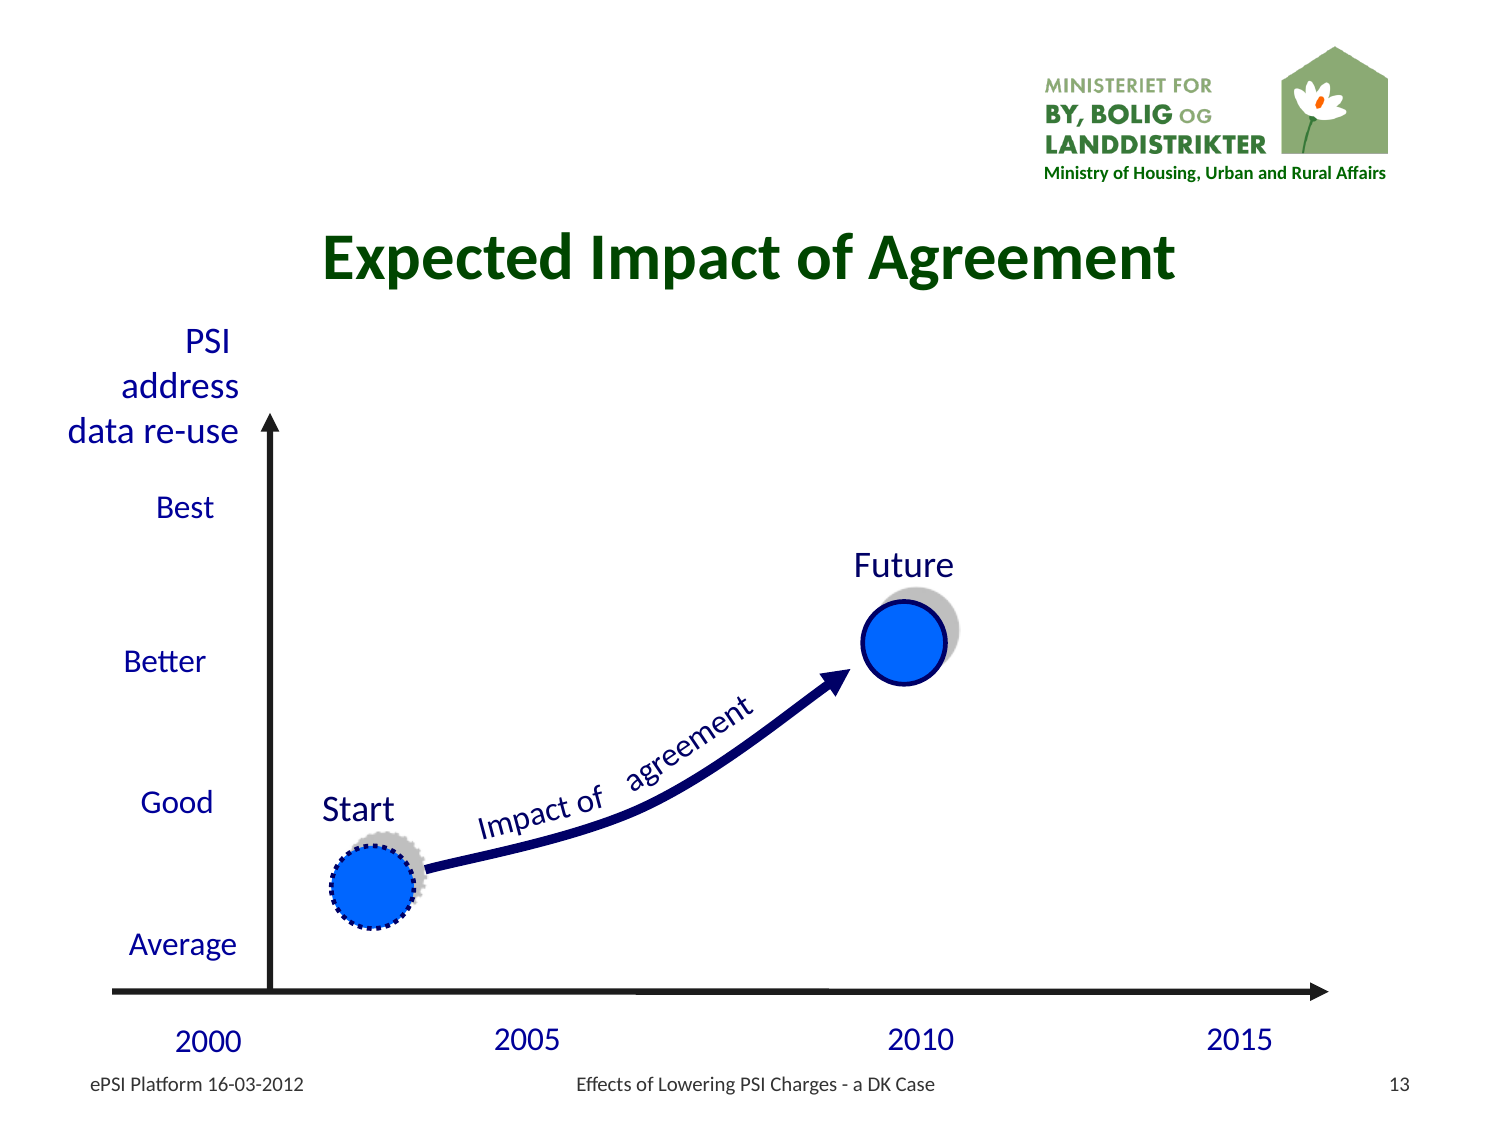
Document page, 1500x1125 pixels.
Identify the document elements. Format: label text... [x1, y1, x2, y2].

text_box PSI address data re-use [52, 308, 255, 459]
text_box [424, 532, 971, 870]
footer Effects of Lowering PSI Charges - a DK Case [401, 1076, 1111, 1094]
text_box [306, 776, 415, 929]
picture [1045, 46, 1388, 154]
title Expected Impact of Agreement [75, 190, 1425, 315]
slide_number 13 [1234, 1070, 1425, 1094]
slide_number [75, 1070, 390, 1094]
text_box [106, 412, 1329, 1068]
